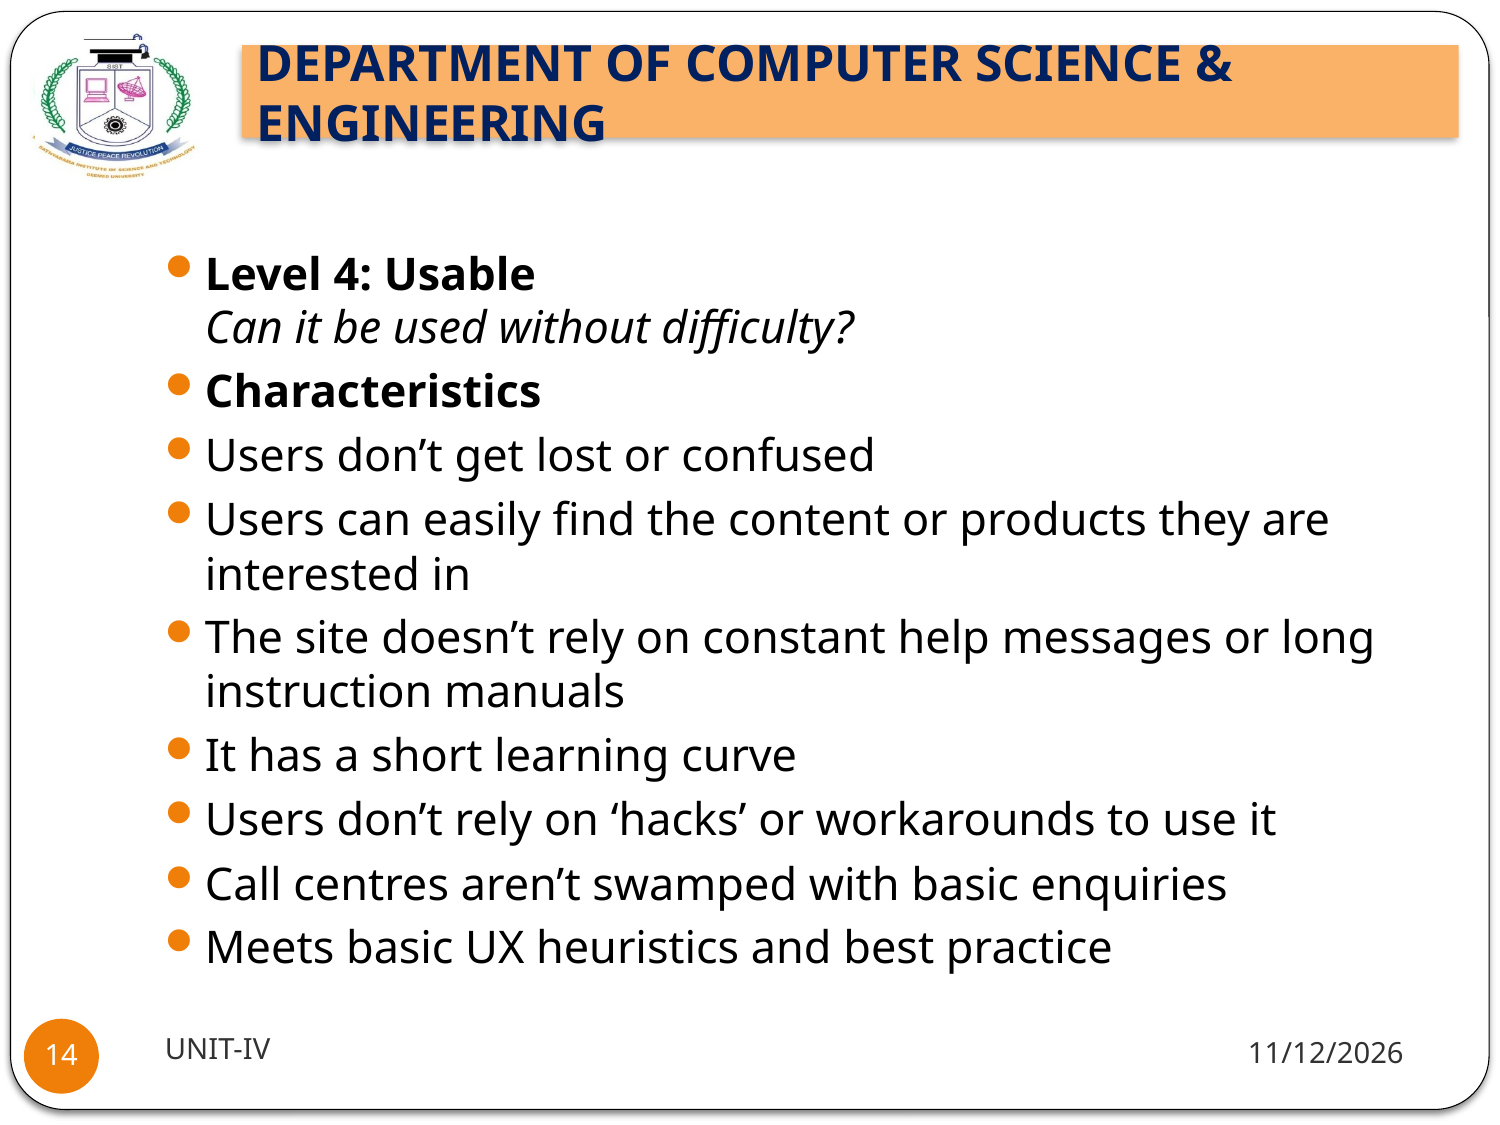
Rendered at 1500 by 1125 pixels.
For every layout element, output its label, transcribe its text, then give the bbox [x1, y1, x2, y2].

slide_number 14 [23, 1018, 99, 1094]
footer UNIT-IV [150, 1012, 800, 1088]
picture [29, 30, 200, 198]
list Level 4: Usable Can it be used without difficulty? Characteristics Users don’t get lost or confused Users can easily find the content or products they are interested in The site doesn’t rely on constant help messages or long instruction manuals It has a short learning curve Users don’t rely on ‘hacks’ or workarounds to use it Call centres aren’t swamped with basic enquiries Meets basic UX heuristics and best practice [150, 237, 1425, 988]
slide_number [1012, 1015, 1419, 1094]
